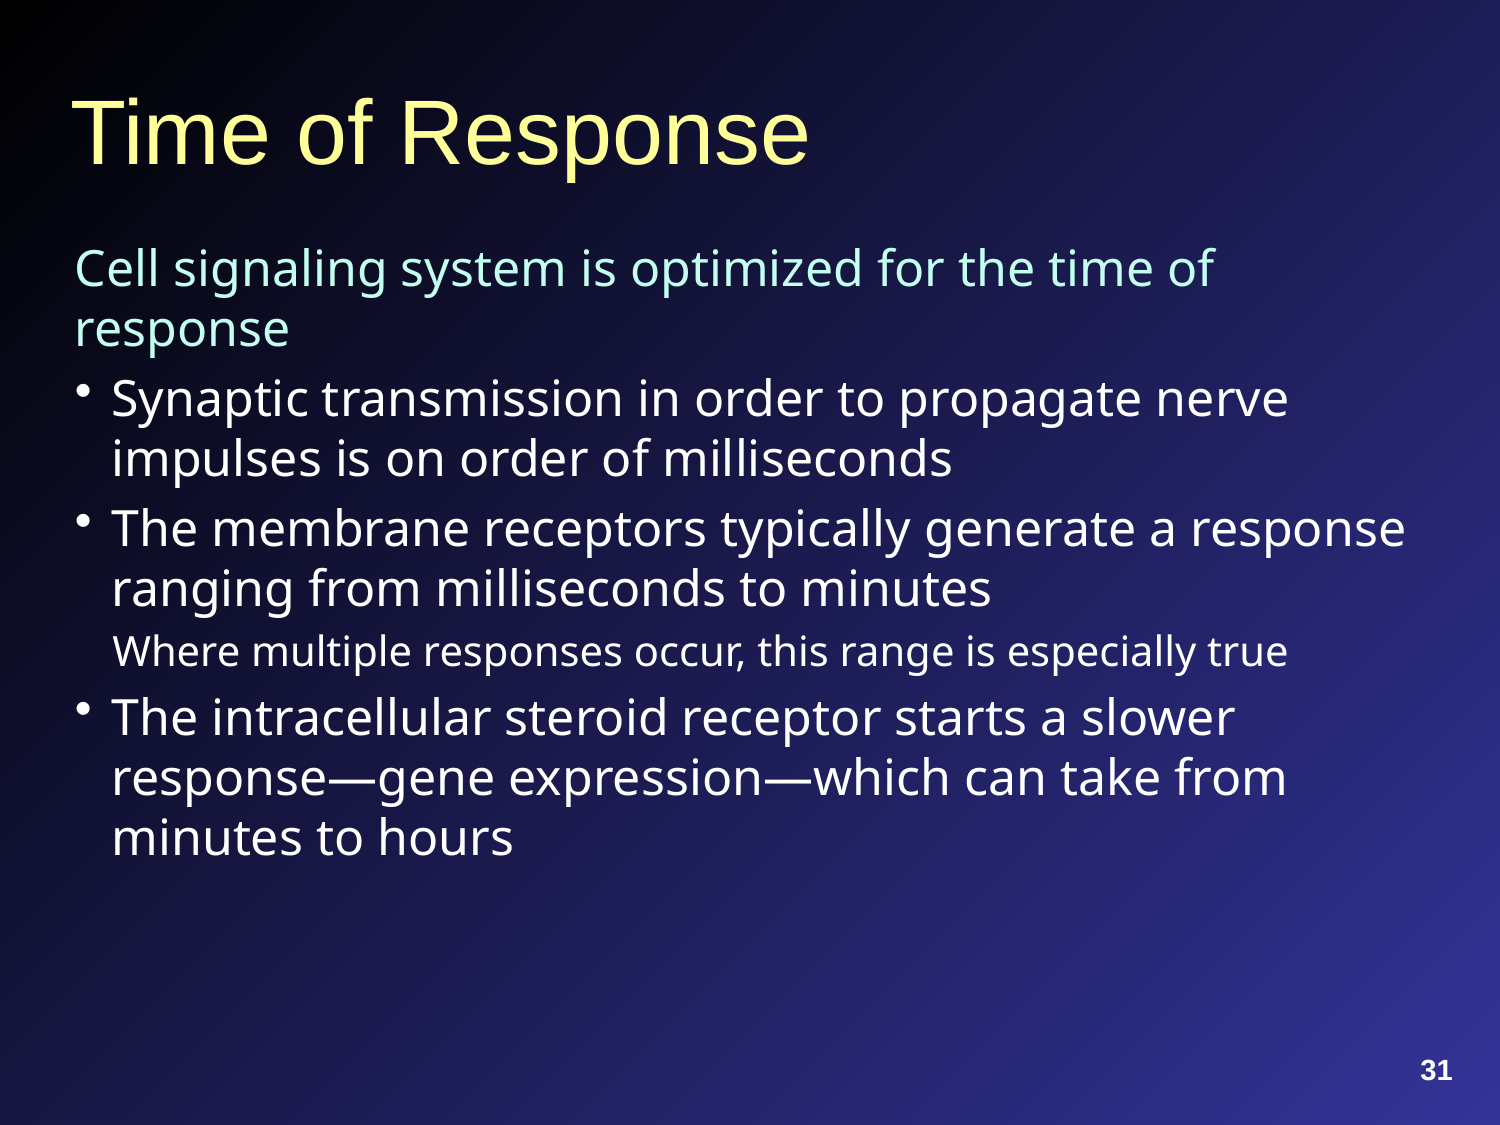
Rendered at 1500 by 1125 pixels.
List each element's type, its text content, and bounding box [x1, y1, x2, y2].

title Time of Response [55, 65, 1435, 192]
slide_number 31 [1117, 1038, 1468, 1099]
list Cell signaling system is optimized for the time of response Synaptic transmission in order to propagate nerve impulses is on order of milliseconds The membrane receptors typically generate a response ranging from milliseconds to minutes Where multiple responses occur, this range is especially true The intracellular steroid receptor starts a slower response—gene expression—which can take from minutes to hours [59, 228, 1437, 1006]
